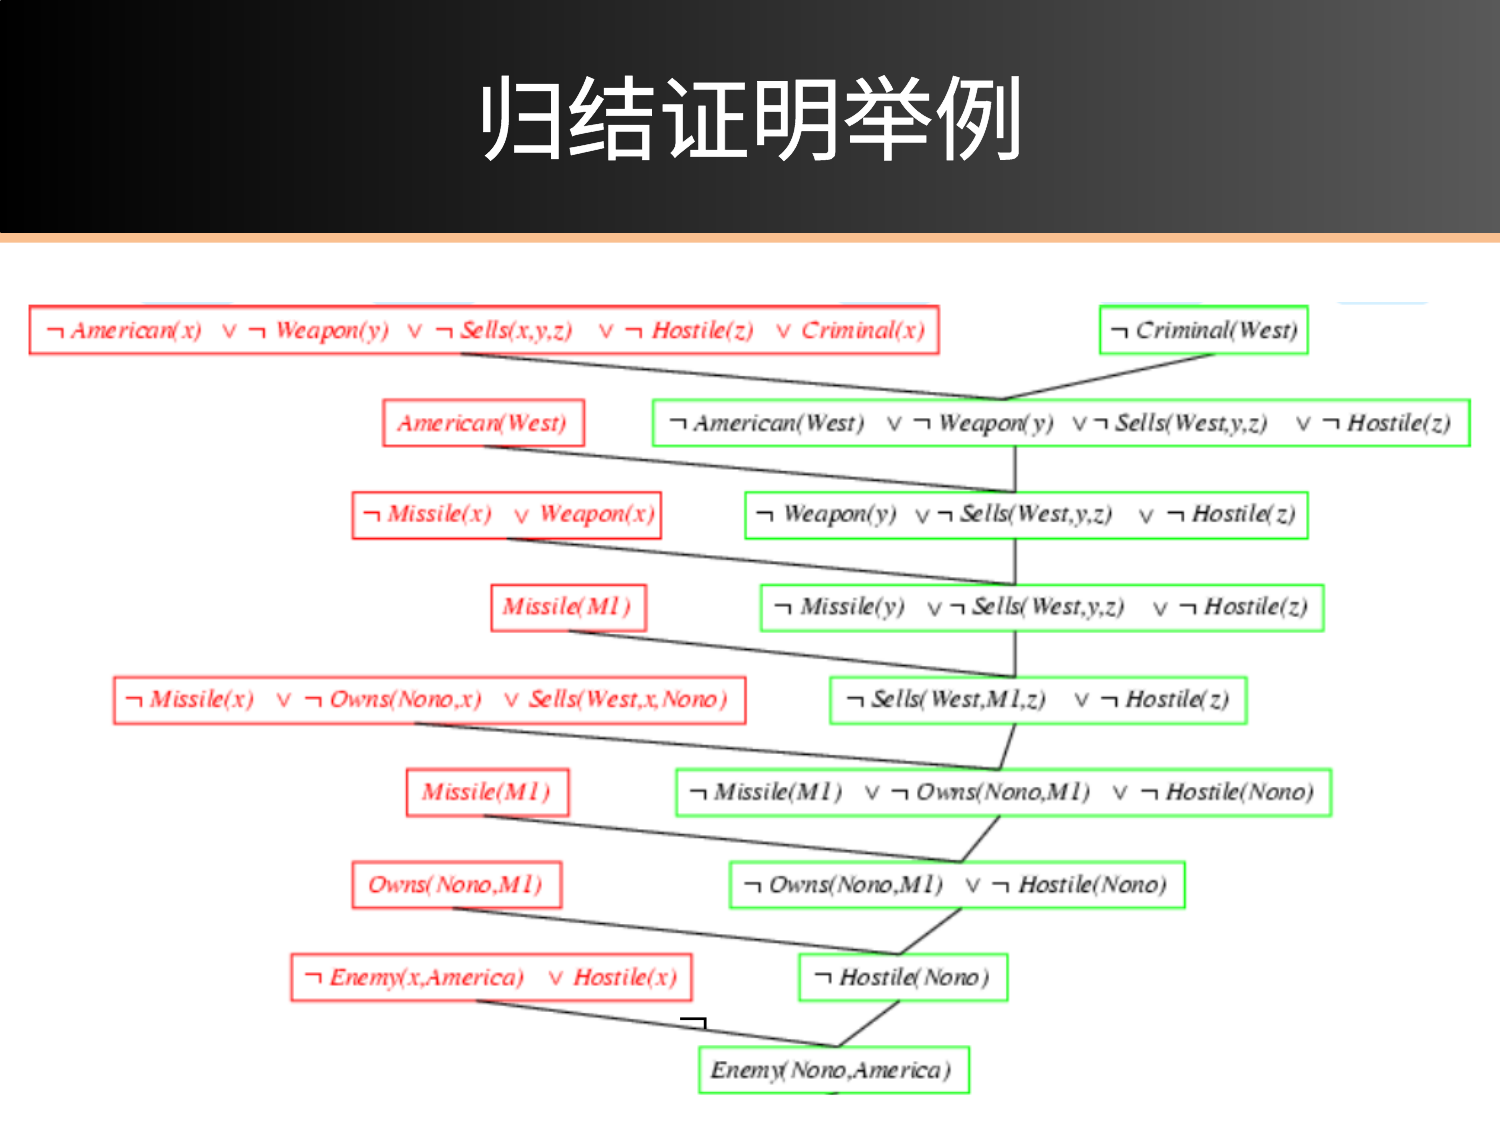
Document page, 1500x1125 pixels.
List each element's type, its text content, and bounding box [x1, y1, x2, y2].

title 归结证明举例 [0, 0, 1500, 233]
picture [23, 302, 1483, 1125]
